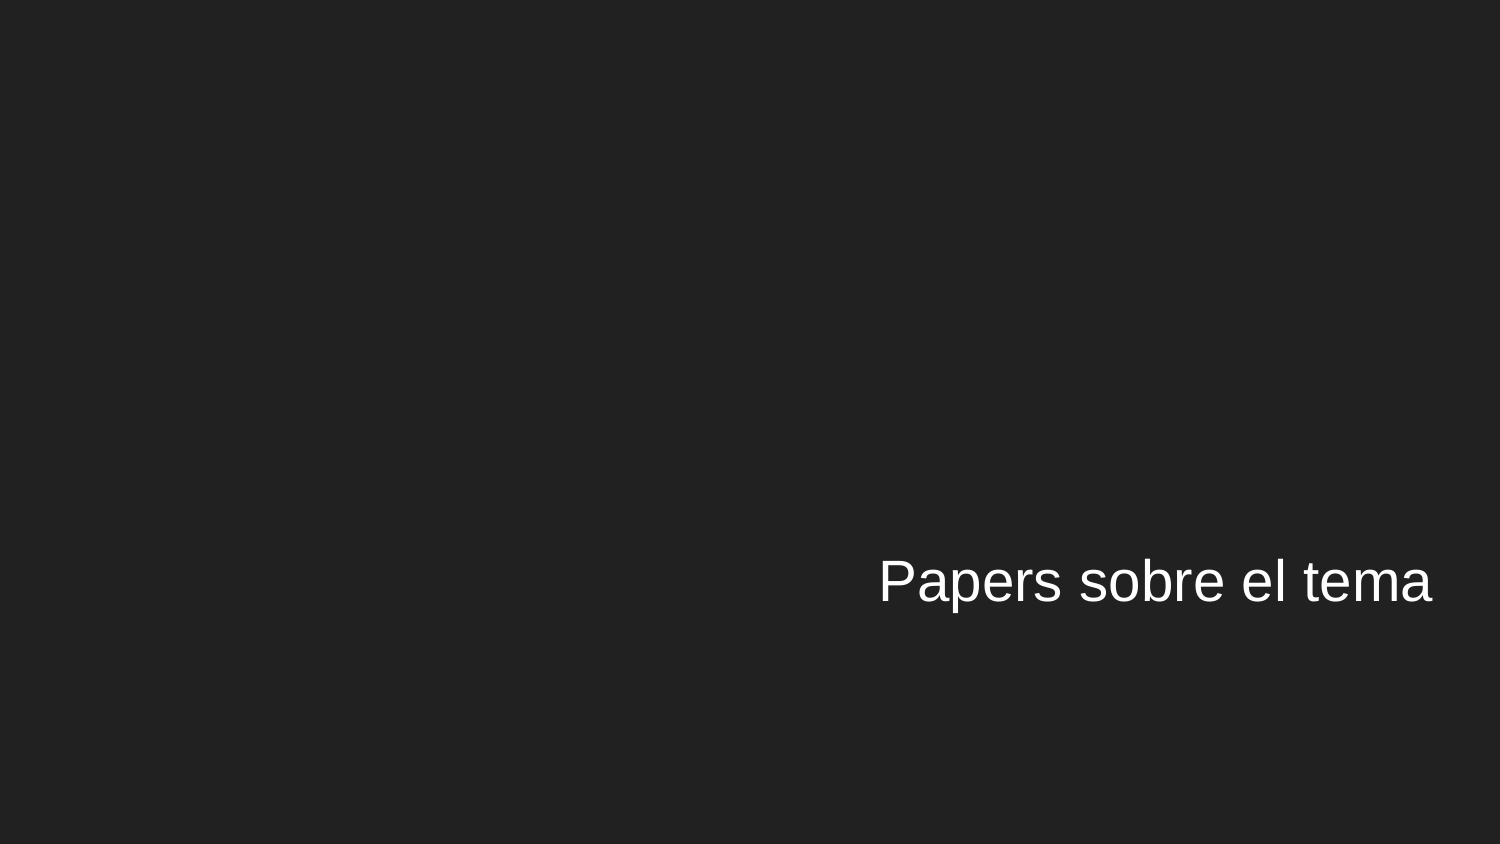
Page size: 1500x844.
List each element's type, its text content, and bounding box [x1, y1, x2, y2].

title Papers sobre el tema [51, 458, 1449, 756]
